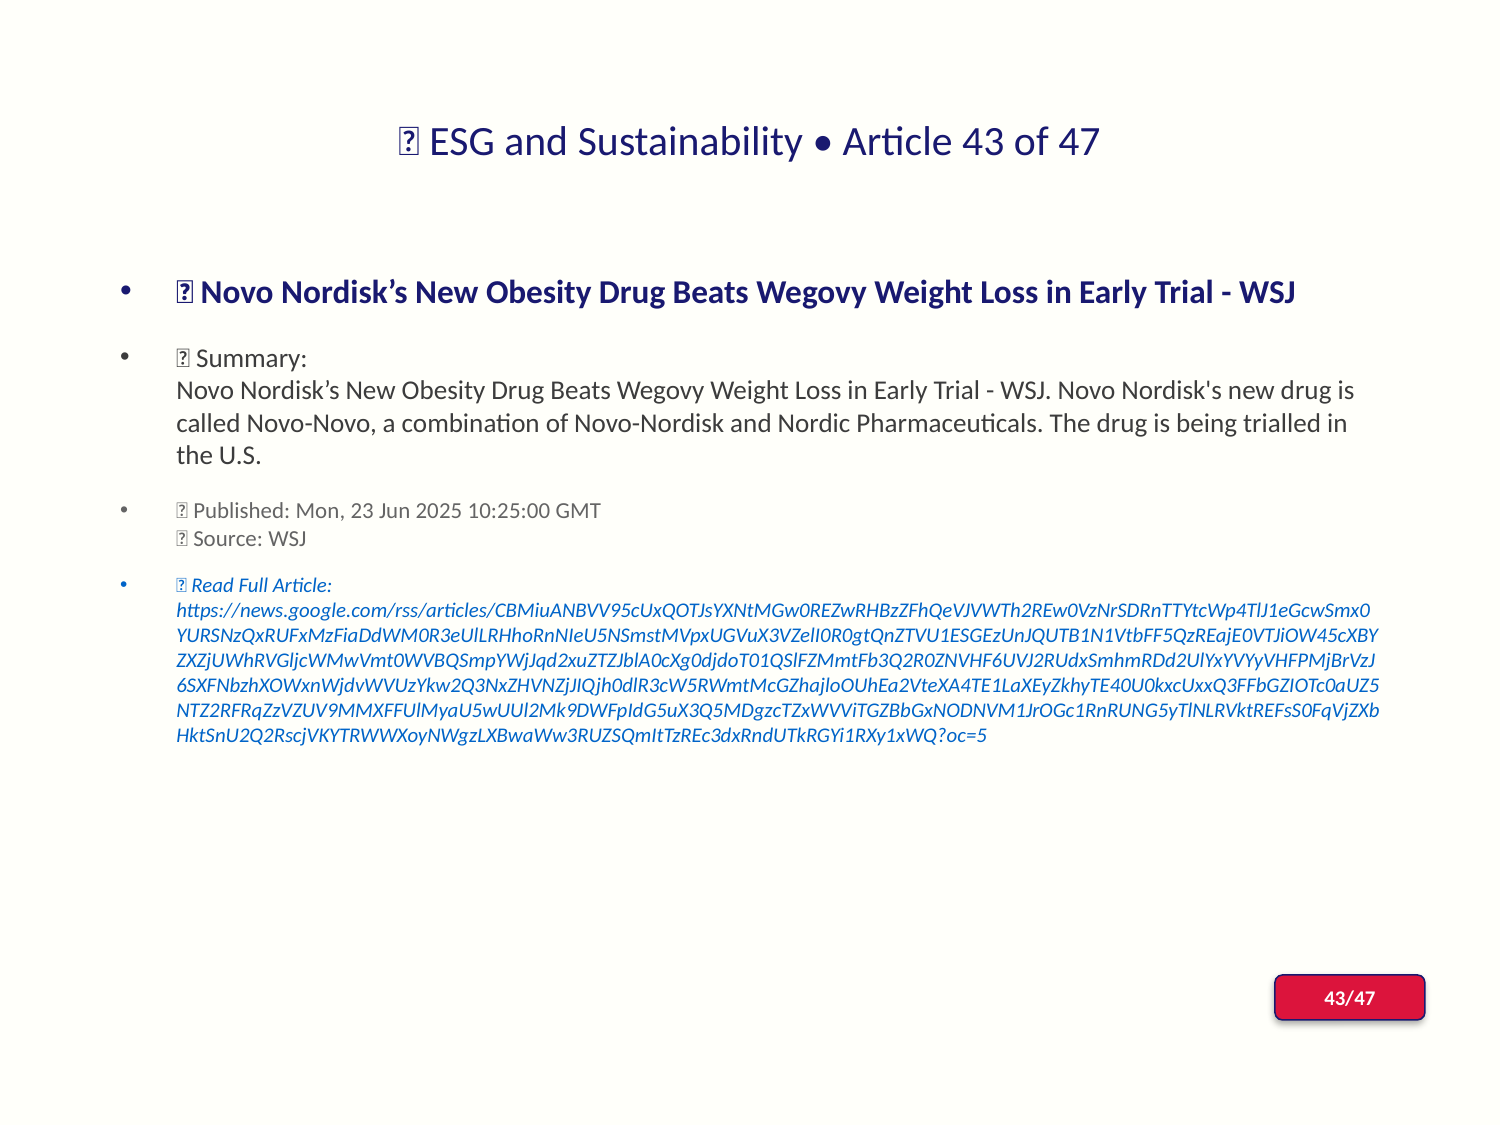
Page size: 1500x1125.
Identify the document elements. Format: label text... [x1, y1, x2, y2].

text_box 43/47 [1274, 974, 1426, 1021]
title 📰 ESG and Sustainability • Article 43 of 47 [75, 45, 1425, 233]
list 📌 Novo Nordisk’s New Obesity Drug Beats Wegovy Weight Loss in Early Trial - WSJ 📝 Summary: Novo Nordisk’s New Obesity Drug Beats Wegovy Weight Loss in Early Trial - WSJ. Novo Nordisk's new drug is called Novo-Novo, a combination of Novo-Nordisk and Nordic Pharmaceuticals. The drug is being trialled in the U.S. 📅 Published: Mon, 23 Jun 2025 10:25:00 GMT 📰 Source: WSJ 🔗 Read Full Article: https://news.google.com/rss/articles/CBMiuANBVV95cUxQOTJsYXNtMGw0REZwRHBzZFhQeVJVWTh2REw0VzNrSDRnTTYtcWp4TlJ1eGcwSmx0YURSNzQxRUFxMzFiaDdWM0R3eUlLRHhoRnNIeU5NSmstMVpxUGVuX3VZelI0R0gtQnZTVU1ESGEzUnJQUTB1N1VtbFF5QzREajE0VTJiOW45cXBYZXZjUWhRVGljcWMwVmt0WVBQSmpYWjJqd2xuZTZJblA0cXg0djdoT01QSlFZMmtFb3Q2R0ZNVHF6UVJ2RUdxSmhmRDd2UlYxYVYyVHFPMjBrVzJ6SXFNbzhXOWxnWjdvWVUzYkw2Q3NxZHVNZjJIQjh0dlR3cW5RWmtMcGZhajloOUhEa2VteXA4TE1LaXEyZkhyTE40U0kxcUxxQ3FFbGZIOTc0aUZ5NTZ2RFRqZzVZUV9MMXFFUlMyaU5wUUl2Mk9DWFpIdG5uX3Q5MDgzcTZxWVViTGZBbGxNODNVM1JrOGc1RnRUNG5yTlNLRVktREFsS0FqVjZXbHktSnU2Q2RscjVKYTRWWXoyNWgzLXBwaWw3RUZSQmItTzREc3dxRndUTkRGYi1RXy1xWQ?oc=5 [75, 262, 1425, 1005]
